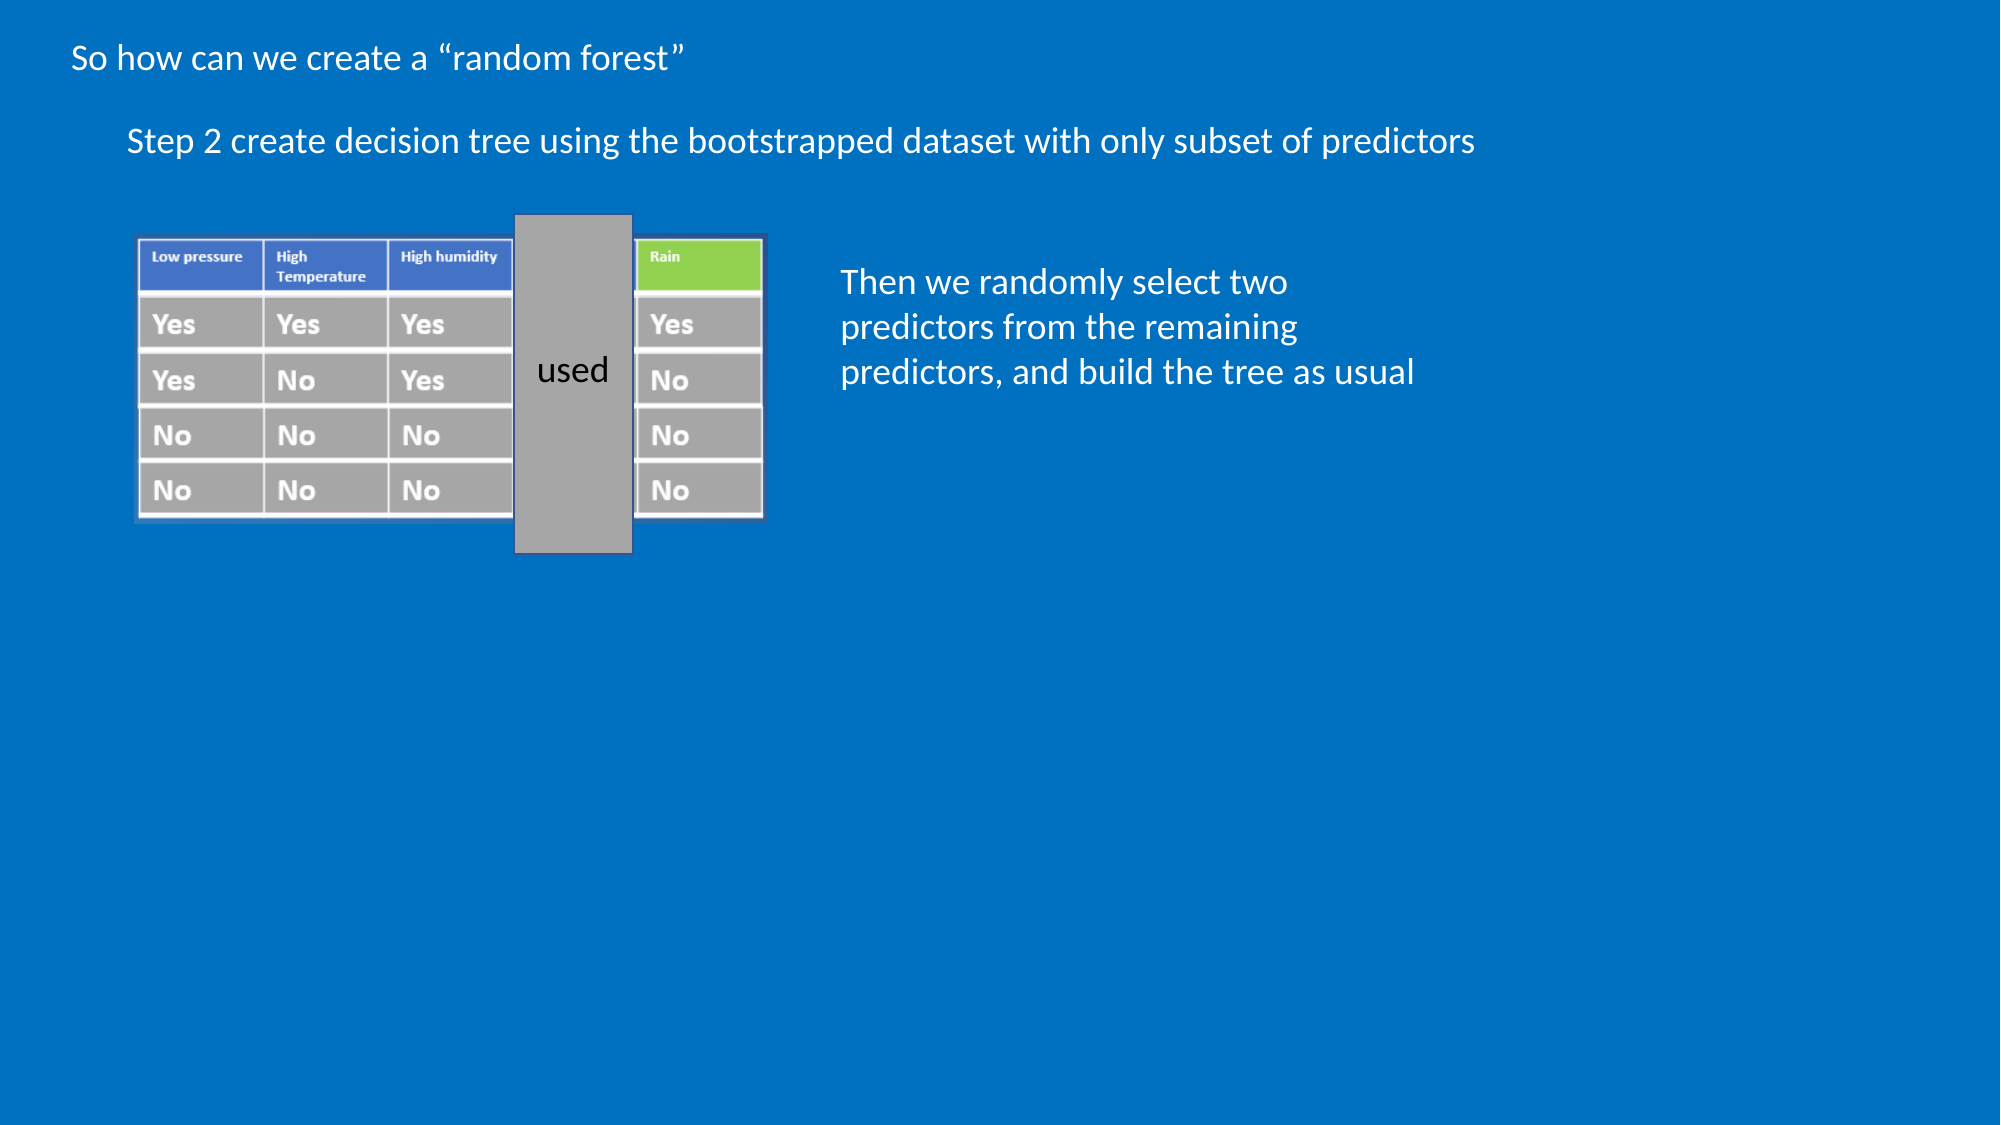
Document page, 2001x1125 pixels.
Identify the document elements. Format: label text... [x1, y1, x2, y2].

text_box Then we randomly select two predictors from the remaining predictors, and build the tree as usual [825, 249, 1446, 400]
text_box Step 2 create decision tree using the bootstrapped dataset with only subset of predictors [112, 108, 1492, 169]
text_box [513, 213, 634, 233]
text_box So how can we create a “random forest” [56, 25, 702, 86]
picture [134, 233, 768, 524]
text_box [513, 524, 634, 555]
